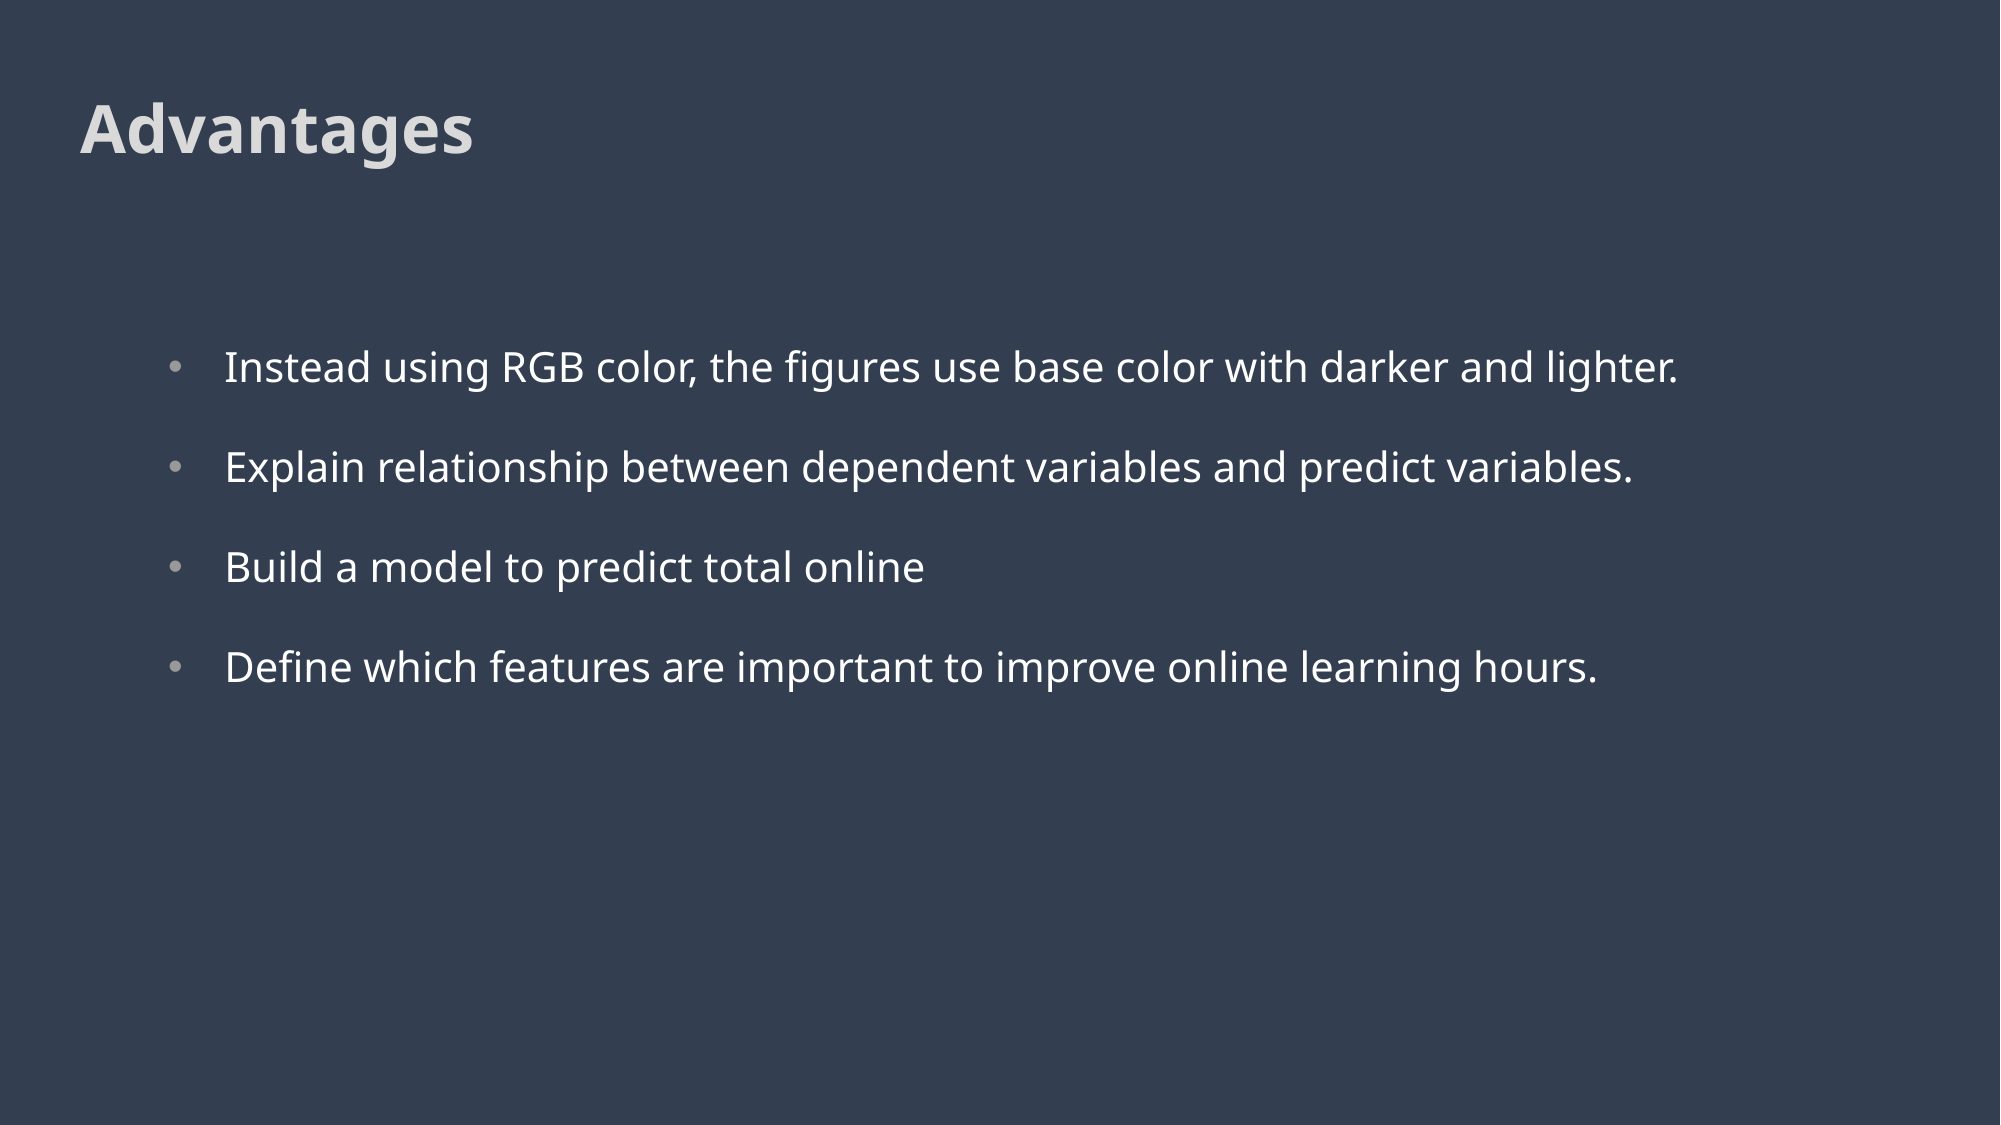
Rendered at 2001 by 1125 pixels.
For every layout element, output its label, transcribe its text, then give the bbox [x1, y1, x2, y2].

text_box Instead using RGB color, the figures use base color with darker and lighter. Explain relationship between dependent variables and predict variables. Build a model to predict total online Define which features are important to improve online learning hours. [153, 275, 1945, 563]
text_box Advantages [65, 45, 1870, 197]
